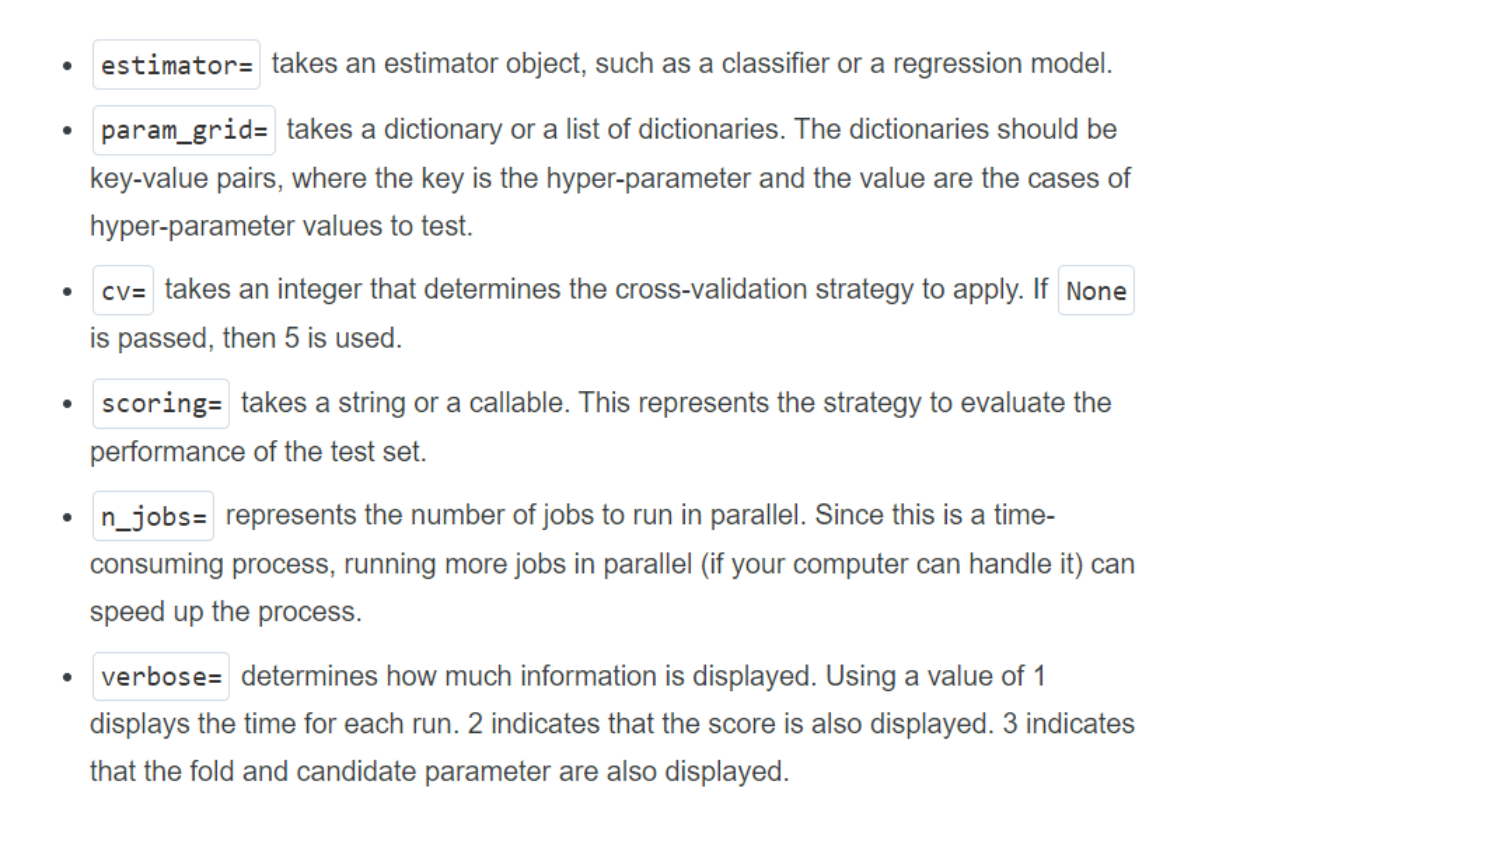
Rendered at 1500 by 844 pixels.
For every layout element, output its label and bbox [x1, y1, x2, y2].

picture [24, 24, 1237, 819]
